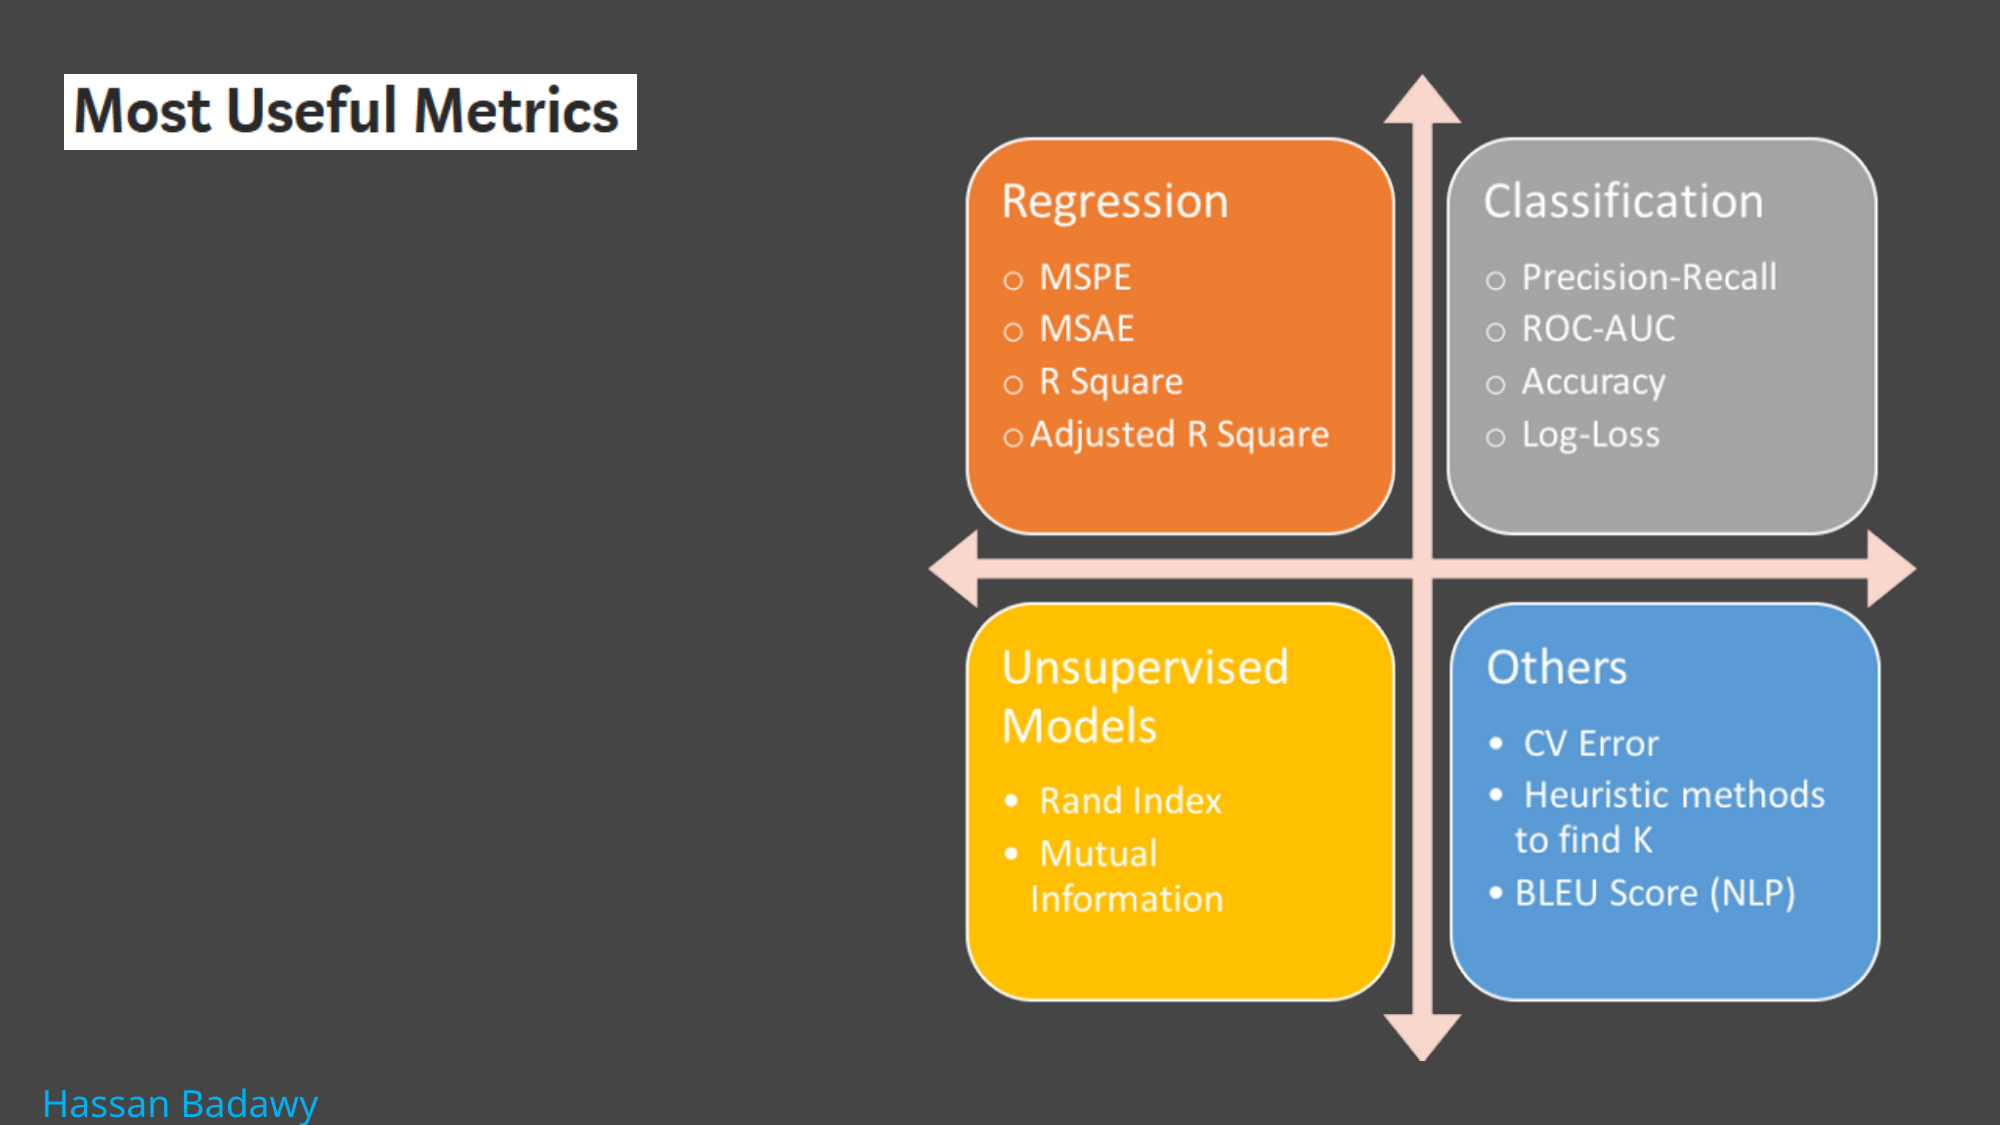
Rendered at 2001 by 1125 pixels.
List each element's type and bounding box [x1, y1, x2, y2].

picture [64, 74, 2000, 1061]
